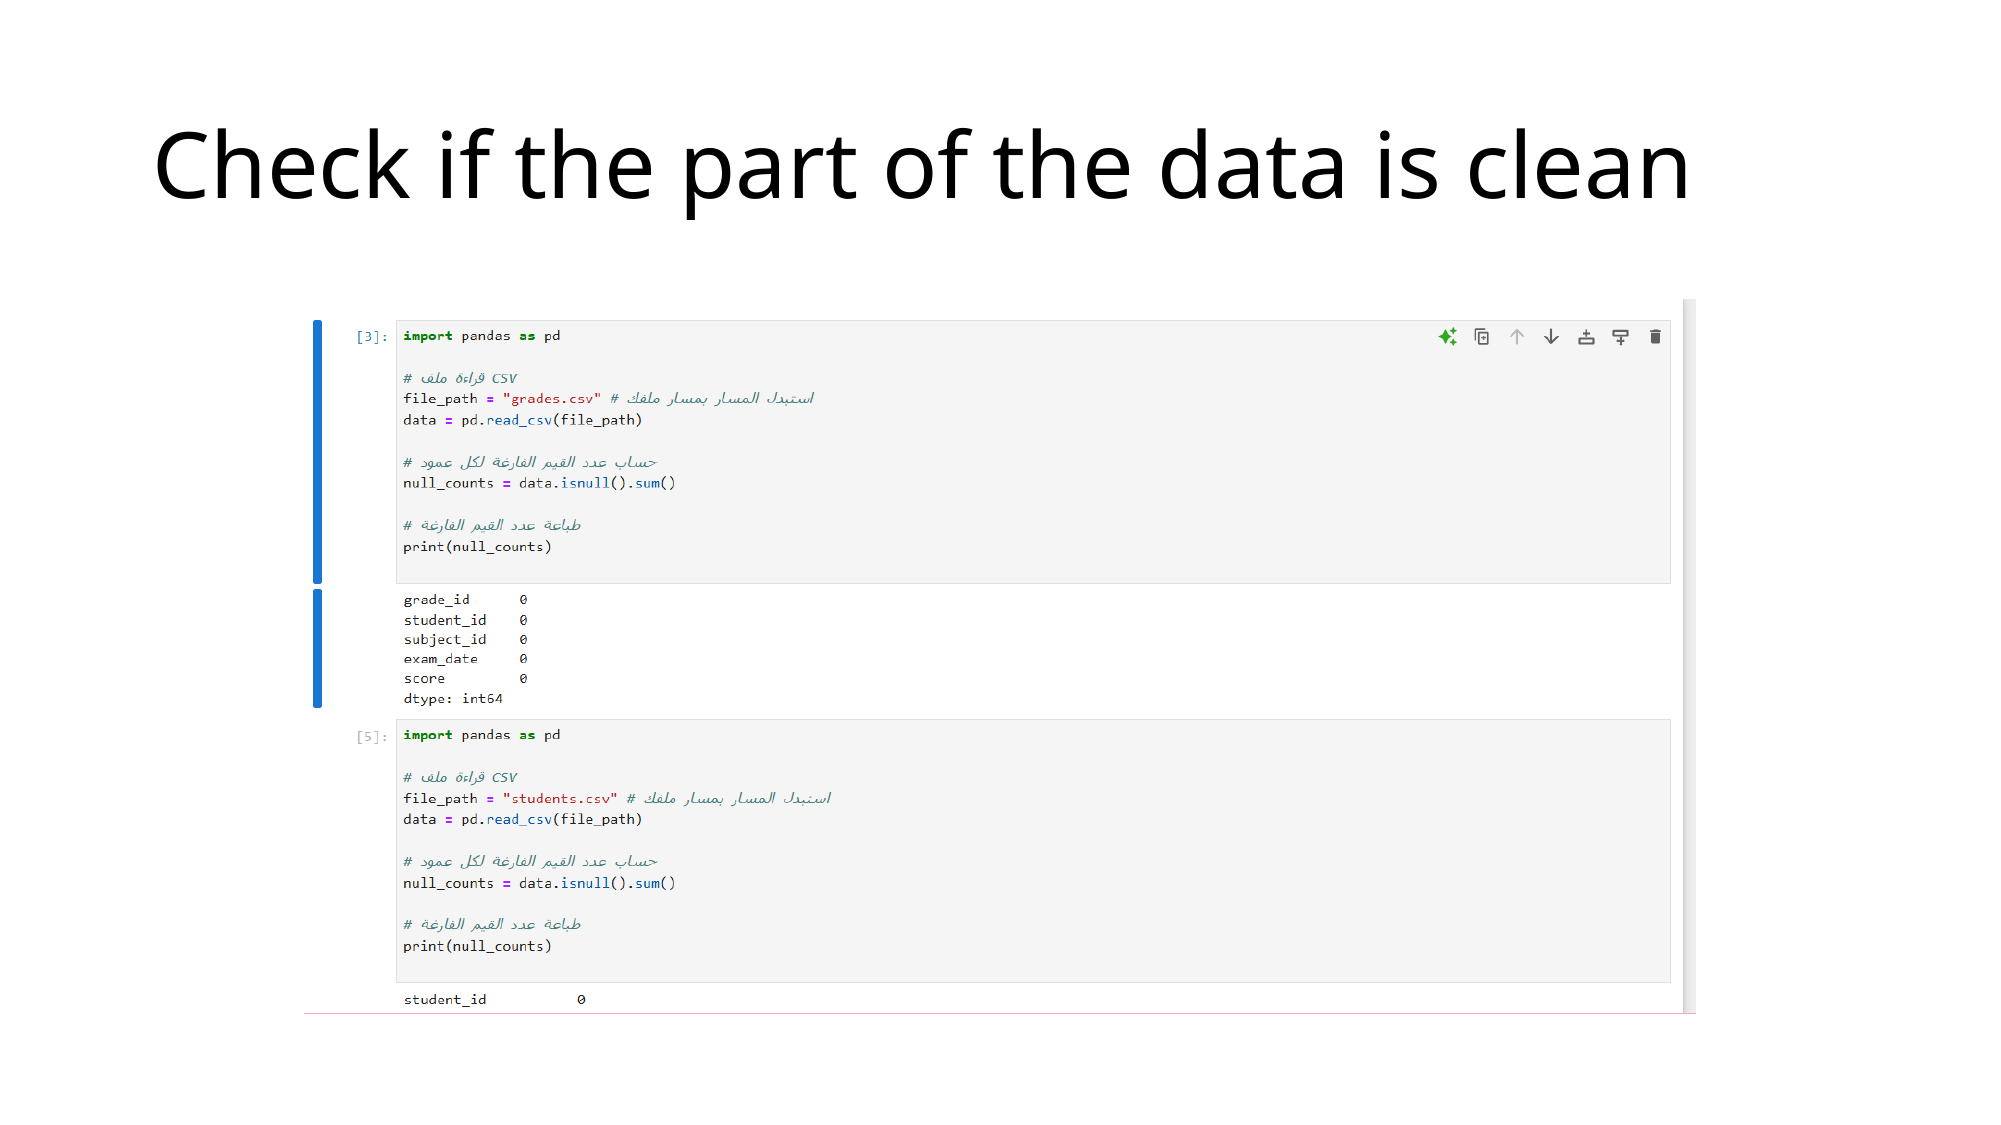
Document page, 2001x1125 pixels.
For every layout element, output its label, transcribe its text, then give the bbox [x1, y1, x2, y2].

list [303, 298, 1697, 1014]
title Check if the part of the data is clean [137, 59, 1863, 278]
